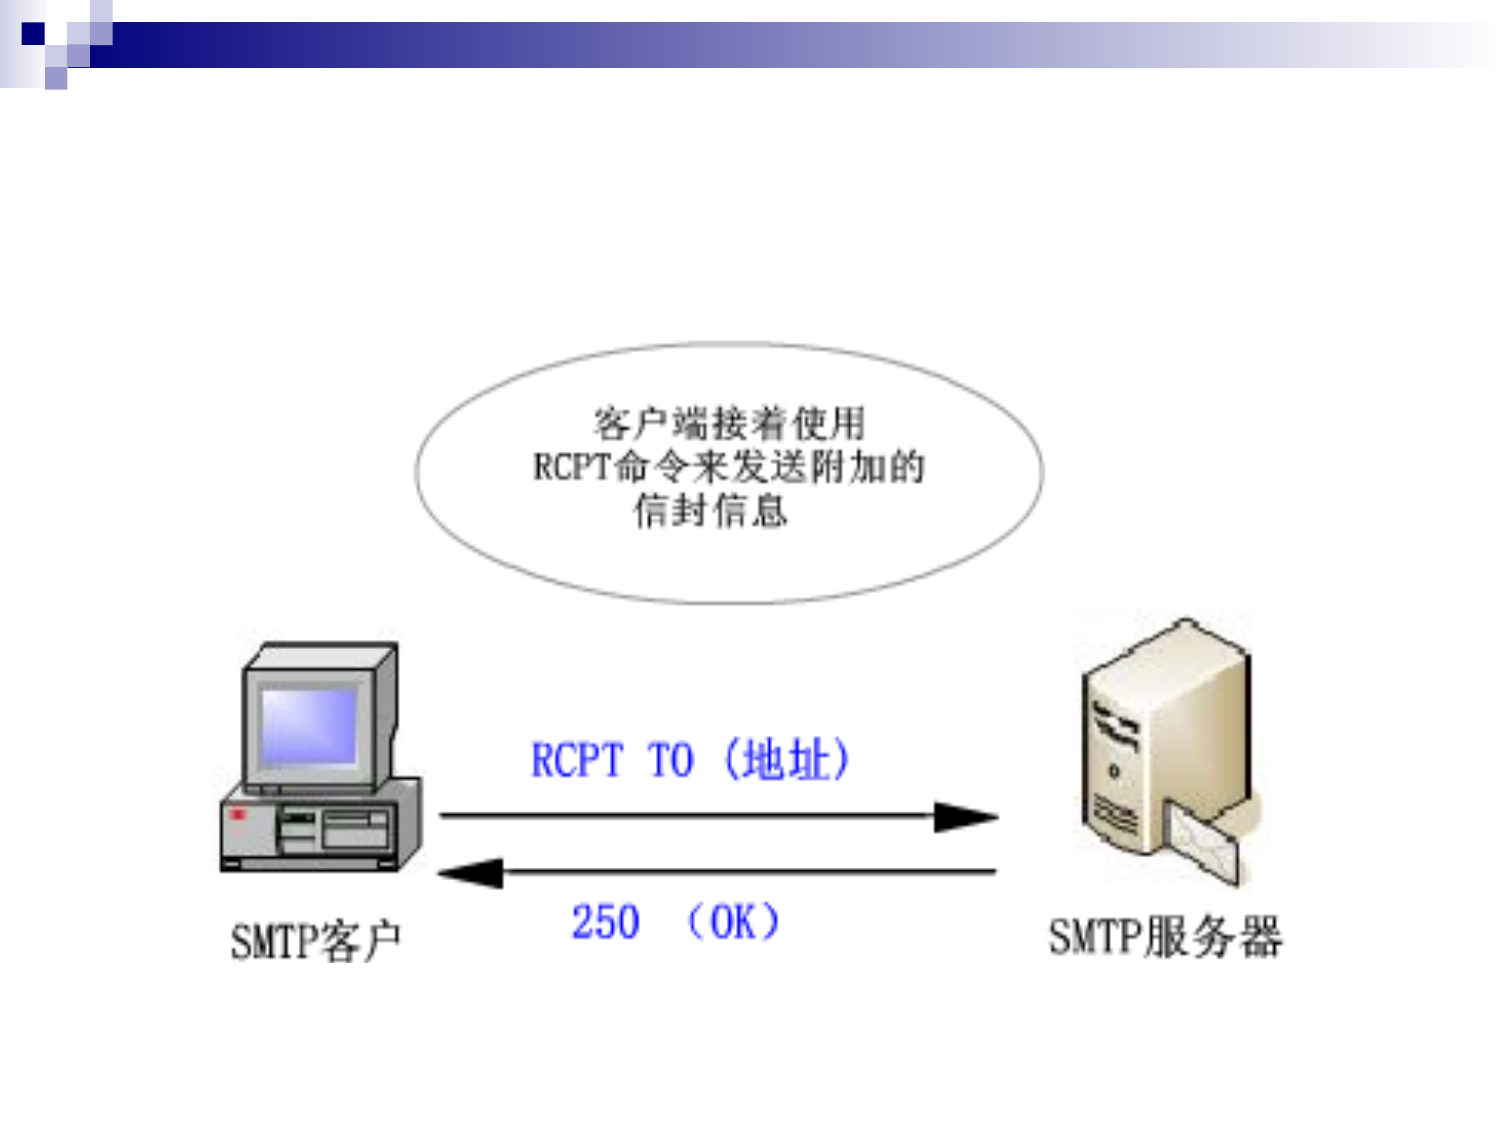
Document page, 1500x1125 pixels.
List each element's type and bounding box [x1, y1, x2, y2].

list [162, 324, 1325, 963]
